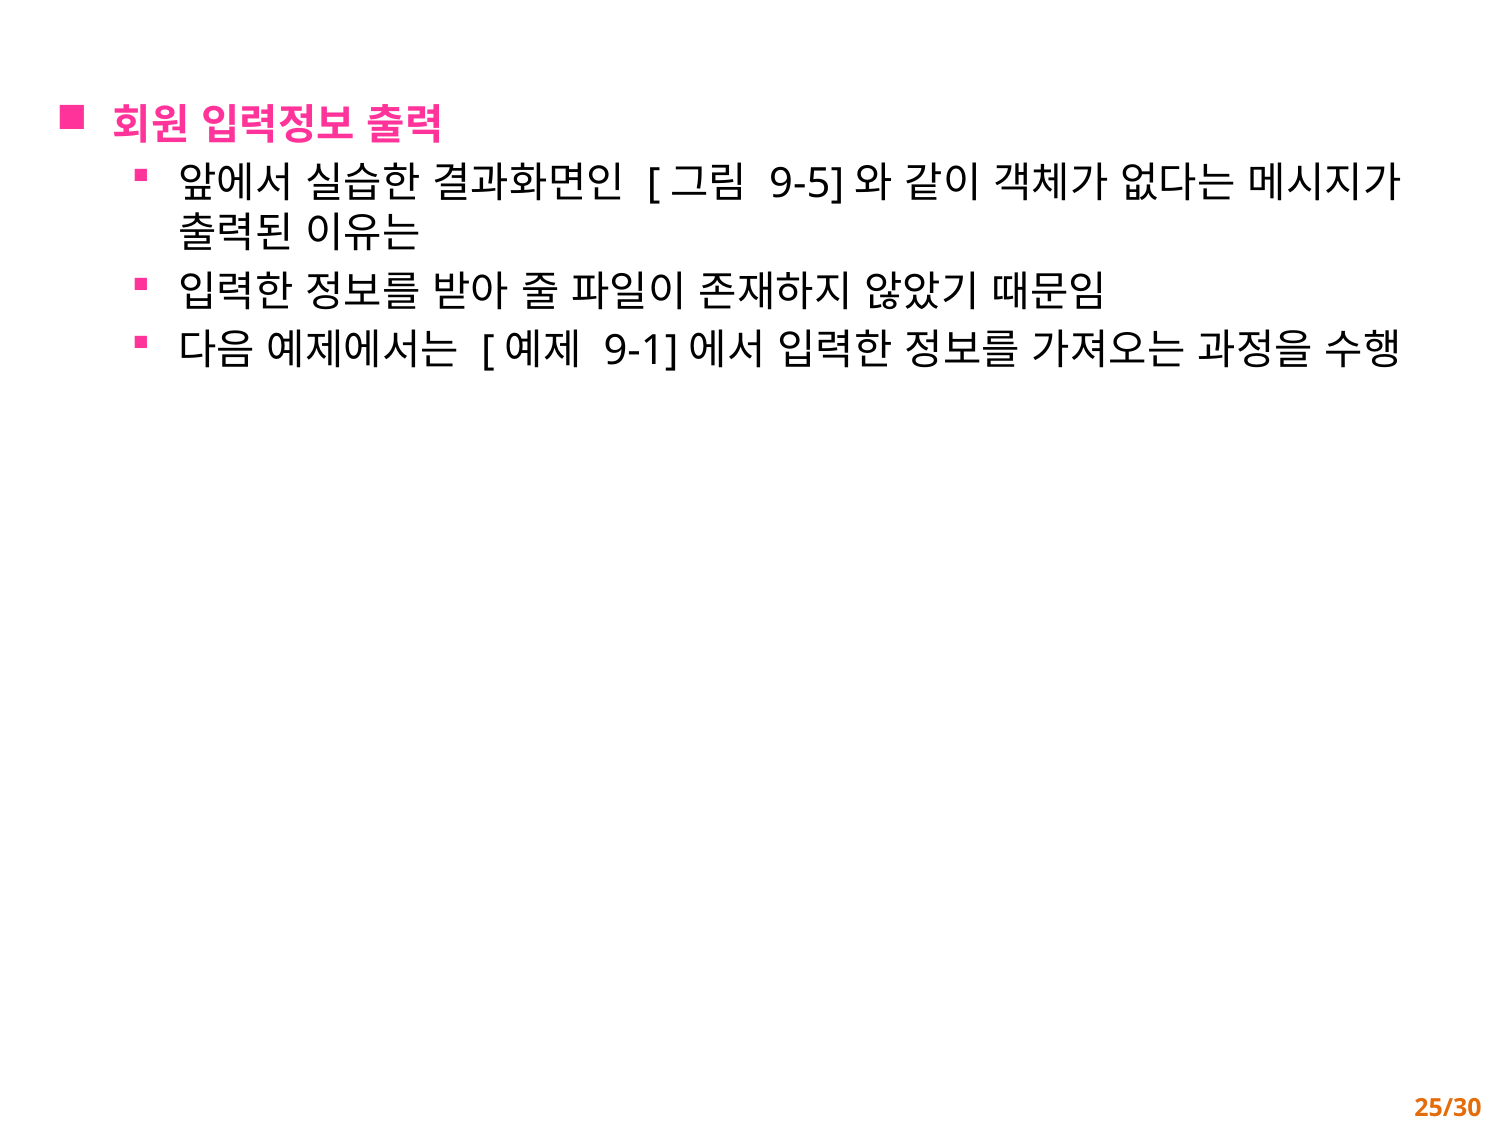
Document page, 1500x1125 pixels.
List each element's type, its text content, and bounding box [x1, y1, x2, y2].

list 회원 입력정보 출력 앞에서 실습한 결과화면인 [그림 9-5]와 같이 객체가 없다는 메시지가 출력된 이유는 입력한 정보를 받아 줄 파일이 존재하지 않았기 때문임 다음 예제에서는 [예제 9-1]에서 입력한 정보를 가져오는 과정을 수행 [41, 90, 1459, 492]
